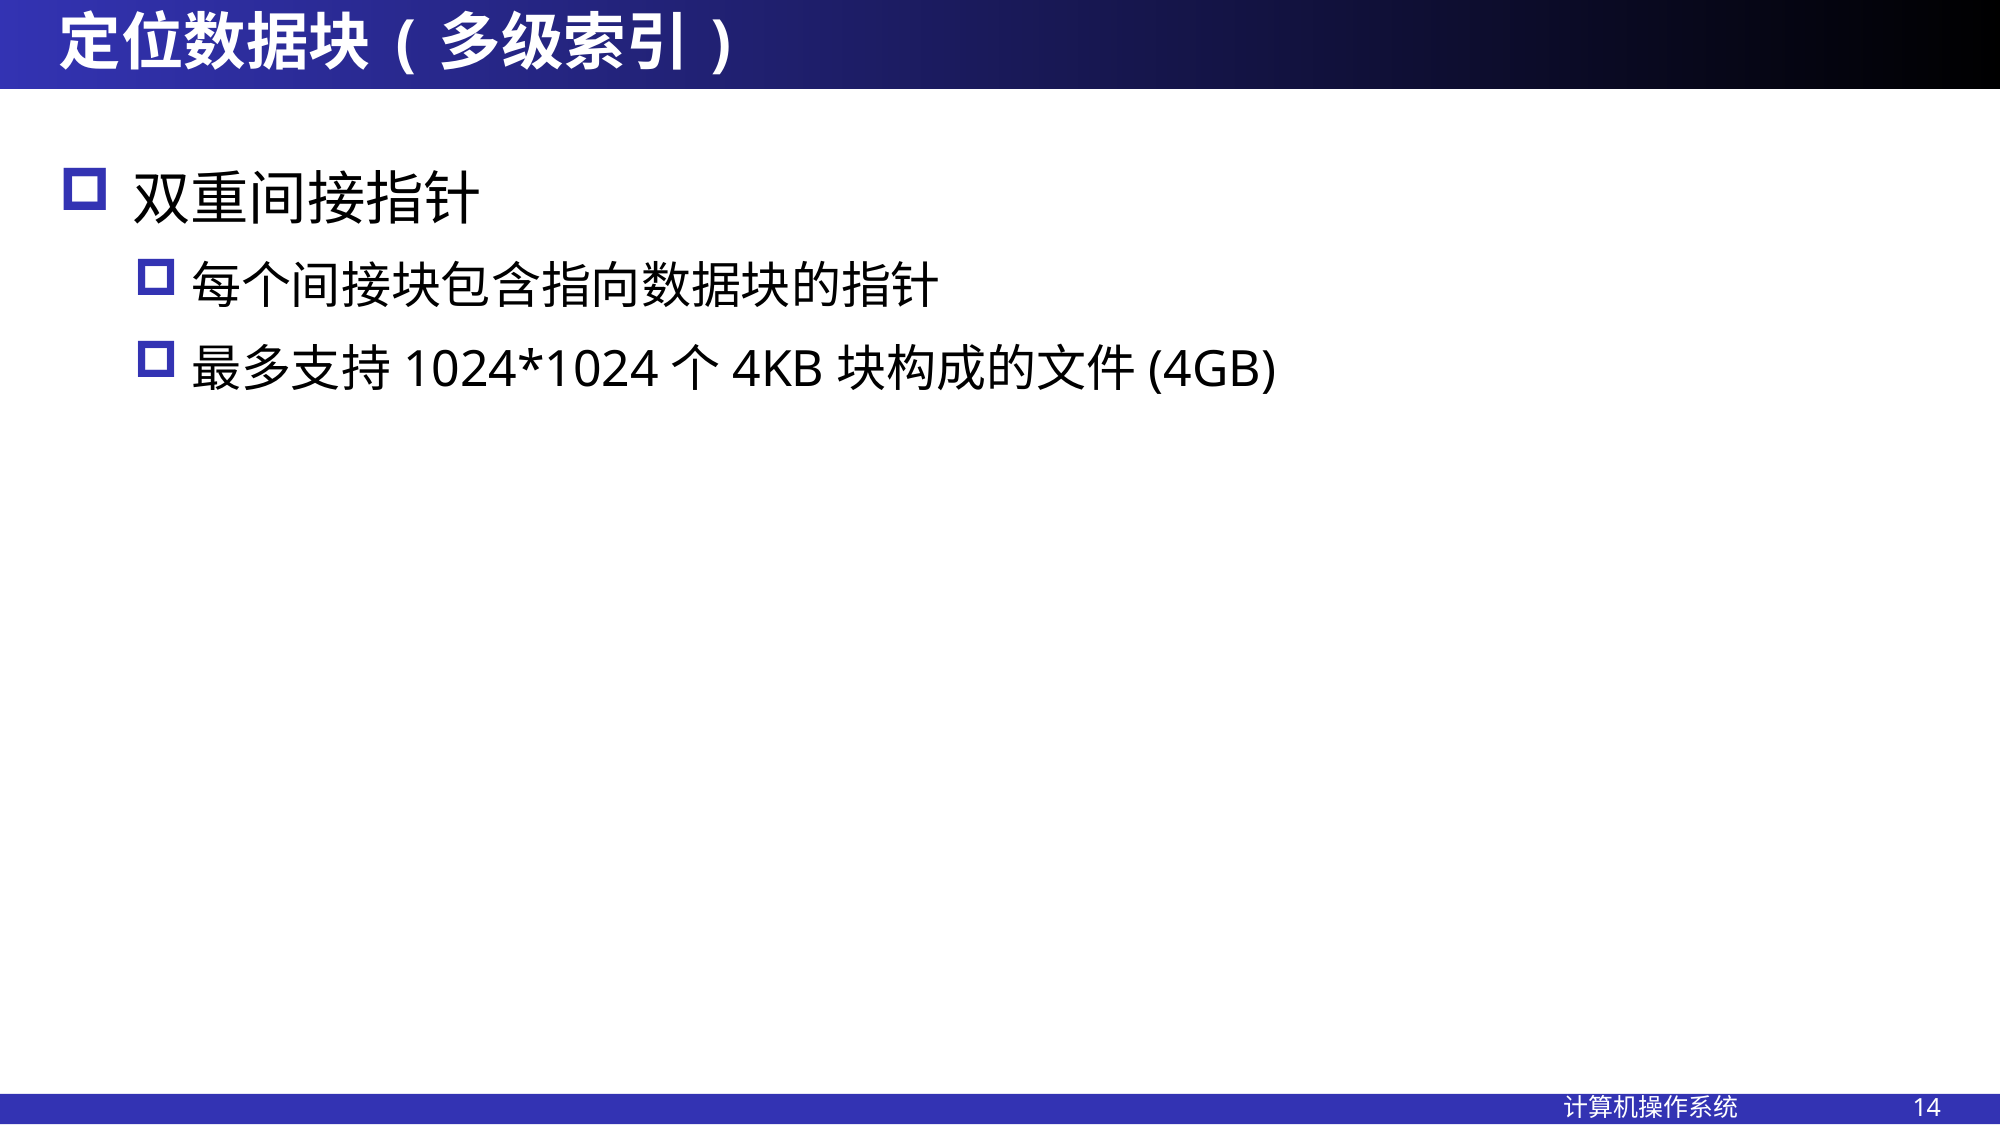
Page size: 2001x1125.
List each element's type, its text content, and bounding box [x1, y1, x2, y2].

title 定位数据块(多级索引) [0, 0, 2000, 88]
slide_number 计算机操作系统 14 [0, 1093, 2000, 1125]
list 双重间接指针 每个间接块包含指向数据块的指针 最多支持1024*1024个4KB块构成的文件(4GB) [0, 88, 2000, 1093]
